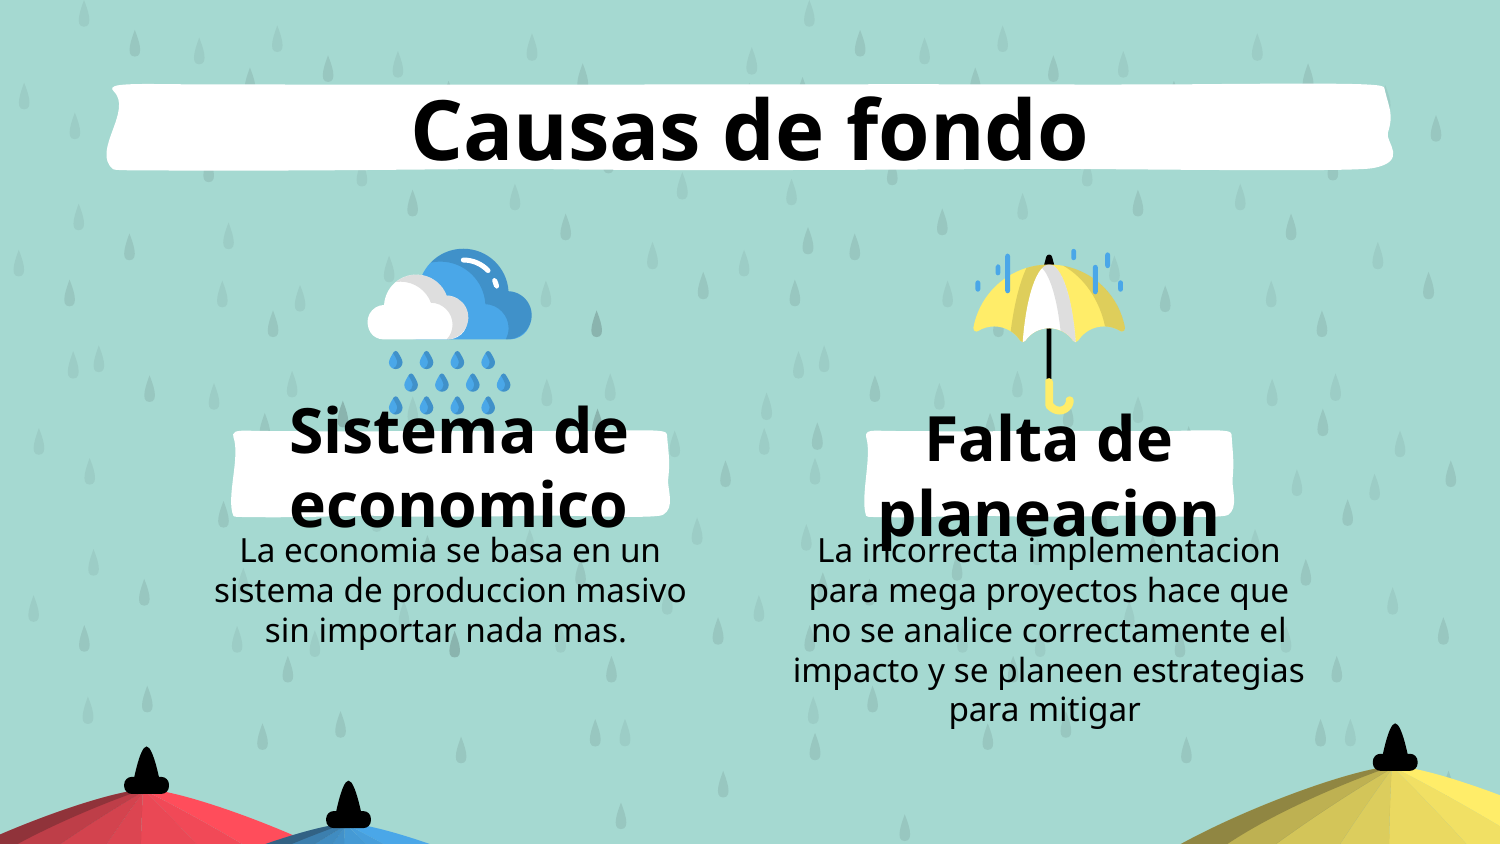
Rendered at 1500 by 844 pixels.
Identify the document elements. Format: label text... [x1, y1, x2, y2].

title Causas de fondo [118, 87, 1382, 167]
subtitle La incorrecta implementacion para mega proyectos hace que no se analice correctamente el impacto y se planeen estrategias para mitigar [777, 513, 1322, 680]
title Falta de planeacion [824, 430, 1275, 513]
text_box [112, 83, 1394, 166]
text_box [231, 509, 669, 513]
title Sistema de economico [227, 422, 692, 509]
text_box [106, 113, 1378, 171]
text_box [972, 248, 1126, 415]
subtitle La economia se basa en un sistema de produccion masivo sin importar nada mas. [178, 513, 723, 680]
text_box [361, 248, 540, 415]
